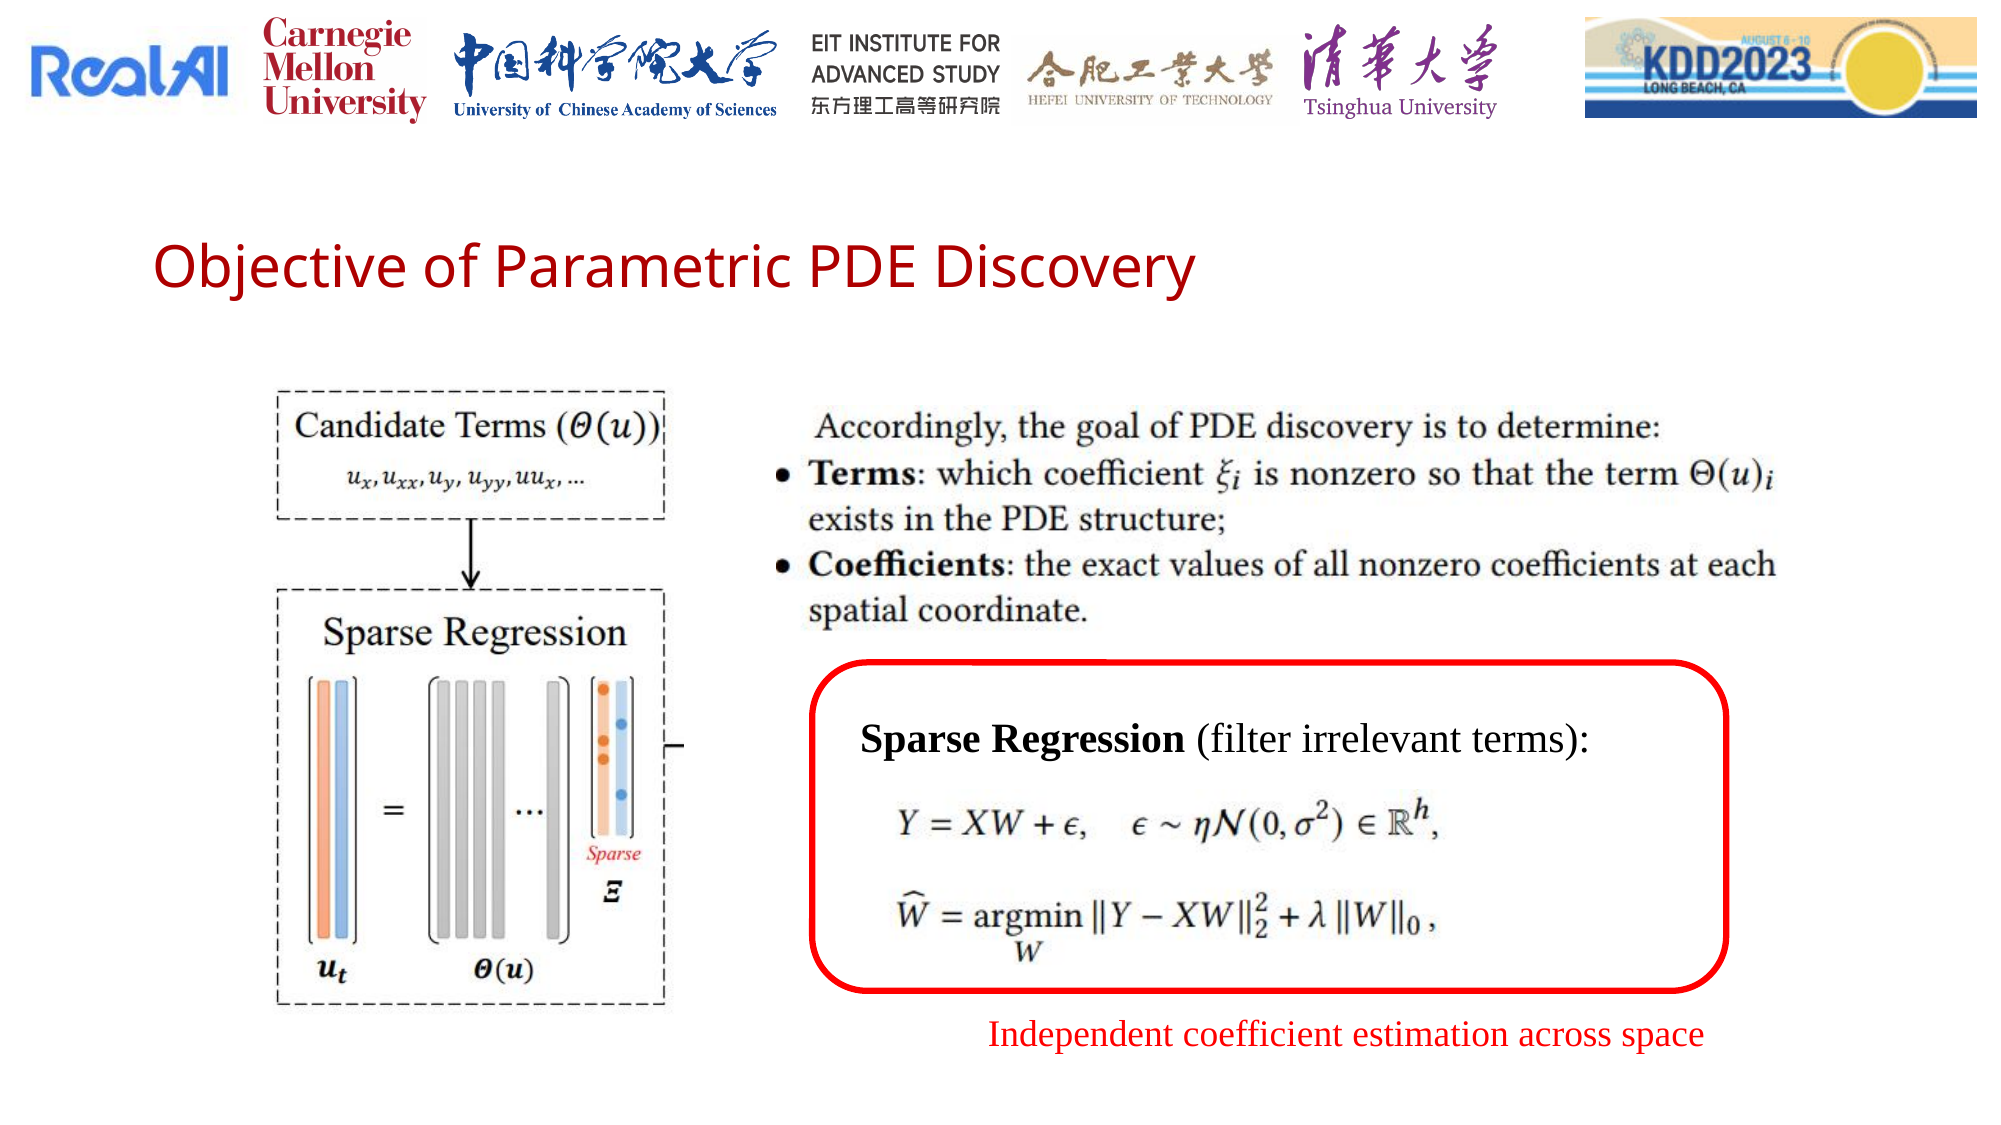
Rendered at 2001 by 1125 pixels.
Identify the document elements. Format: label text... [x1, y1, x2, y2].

title Objective of Parametric PDE Discovery [137, 160, 1863, 378]
picture [263, 17, 427, 124]
picture [802, 26, 1000, 114]
picture [776, 405, 1787, 635]
picture [4, 26, 261, 119]
text_box [811, 661, 1728, 992]
picture [1011, 35, 1300, 127]
text_box Independent coefficient estimation across space [973, 1001, 1796, 1061]
picture [263, 377, 684, 1023]
picture [846, 789, 1474, 976]
picture [1585, 17, 1977, 118]
text_box Sparse Regression (filter irrelevant terms): [845, 703, 1669, 768]
picture [1304, 24, 1497, 119]
picture [443, 22, 777, 119]
